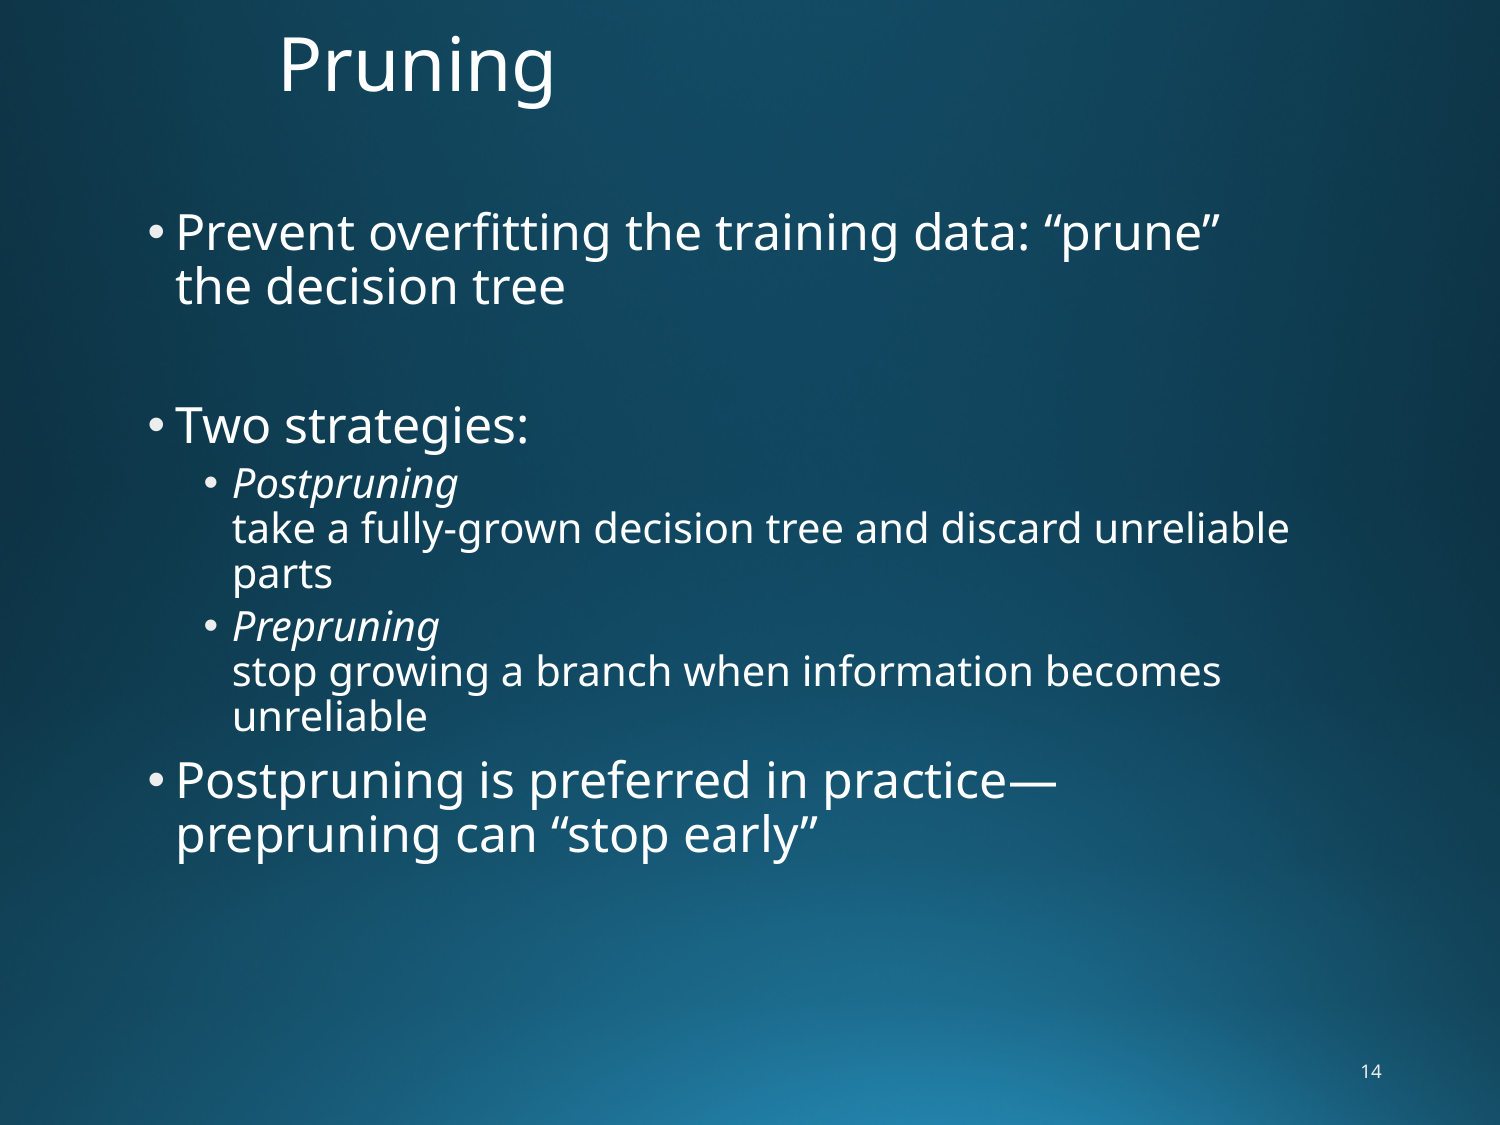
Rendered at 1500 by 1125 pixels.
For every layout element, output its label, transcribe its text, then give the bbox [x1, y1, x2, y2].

picture [0, 0, 1500, 1125]
list Prevent overfitting the training data: “prune” the decision tree Two strategies: Postpruning take a fully-grown decision tree and discard unreliable parts Prepruning stop growing a branch when information becomes unreliable Postpruning is preferred in practice—prepruning can “stop early” [132, 200, 1325, 931]
title Pruning [262, 0, 1500, 148]
slide_number 14 [1059, 1042, 1397, 1103]
